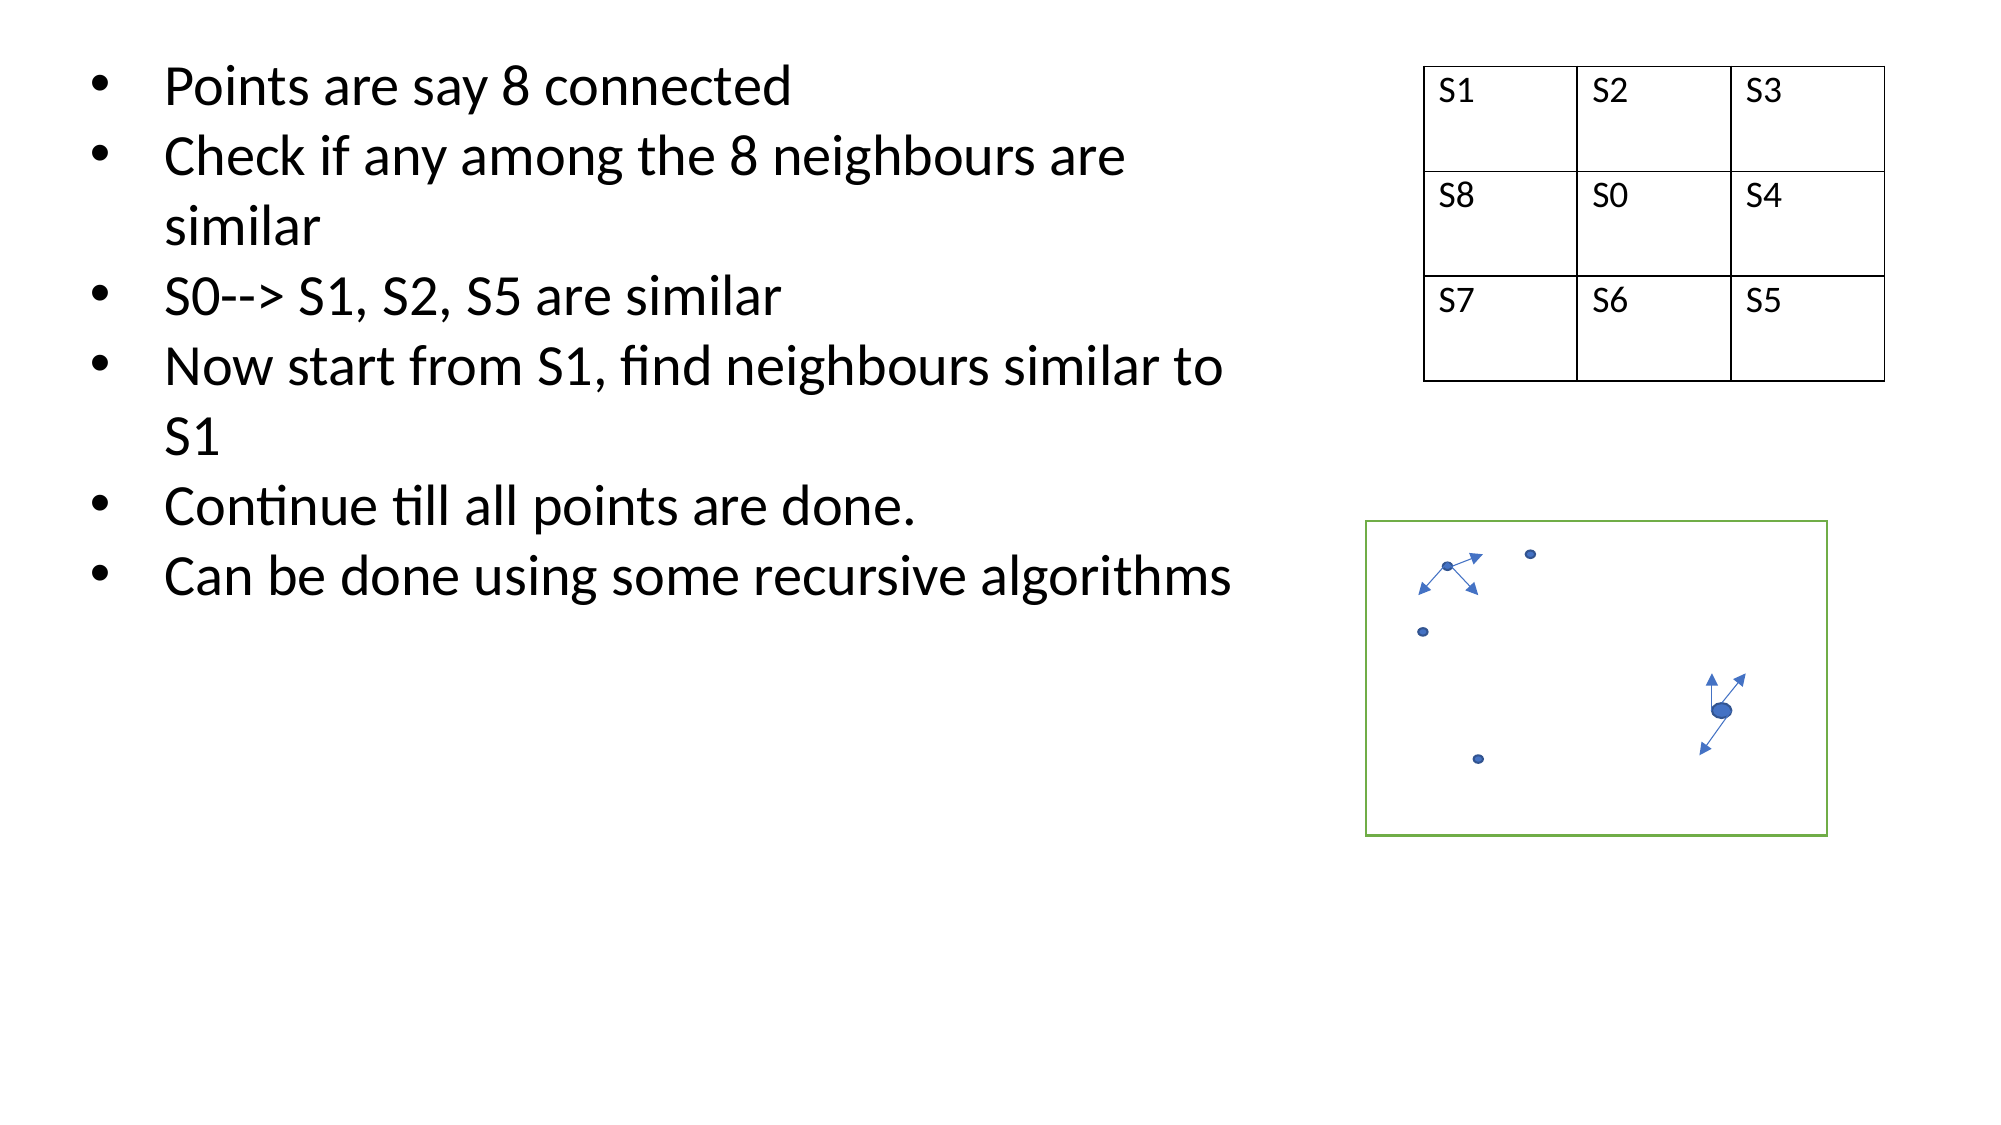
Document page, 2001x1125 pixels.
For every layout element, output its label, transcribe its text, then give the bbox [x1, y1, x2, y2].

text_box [1699, 710, 1732, 756]
table_cell S8 [1425, 172, 1576, 275]
text_box [1472, 754, 1485, 764]
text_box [1452, 554, 1483, 567]
text_box [1524, 549, 1537, 560]
text_box [1365, 520, 1828, 837]
table_cell S4 [1732, 172, 1884, 275]
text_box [1721, 673, 1746, 704]
table_header S2 [1578, 67, 1730, 171]
table_cell S7 [1425, 277, 1576, 380]
text_box Points are say 8 connected Check if any among the 8 neighbours are similar S0--> S1, S2, S5 are similar Now start from S1, find neighbours similar to S1 Continue till all points are done. Can be done using some recursive algorithms [75, 39, 1258, 615]
text_box [1417, 627, 1429, 637]
table_header S1 [1425, 67, 1576, 171]
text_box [1447, 562, 1479, 596]
table_cell S0 [1578, 172, 1730, 275]
text_box [1712, 702, 1733, 712]
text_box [1418, 562, 1447, 596]
table_cell S5 [1732, 277, 1884, 380]
table_cell S6 [1578, 277, 1730, 380]
table_header S3 [1732, 67, 1884, 171]
